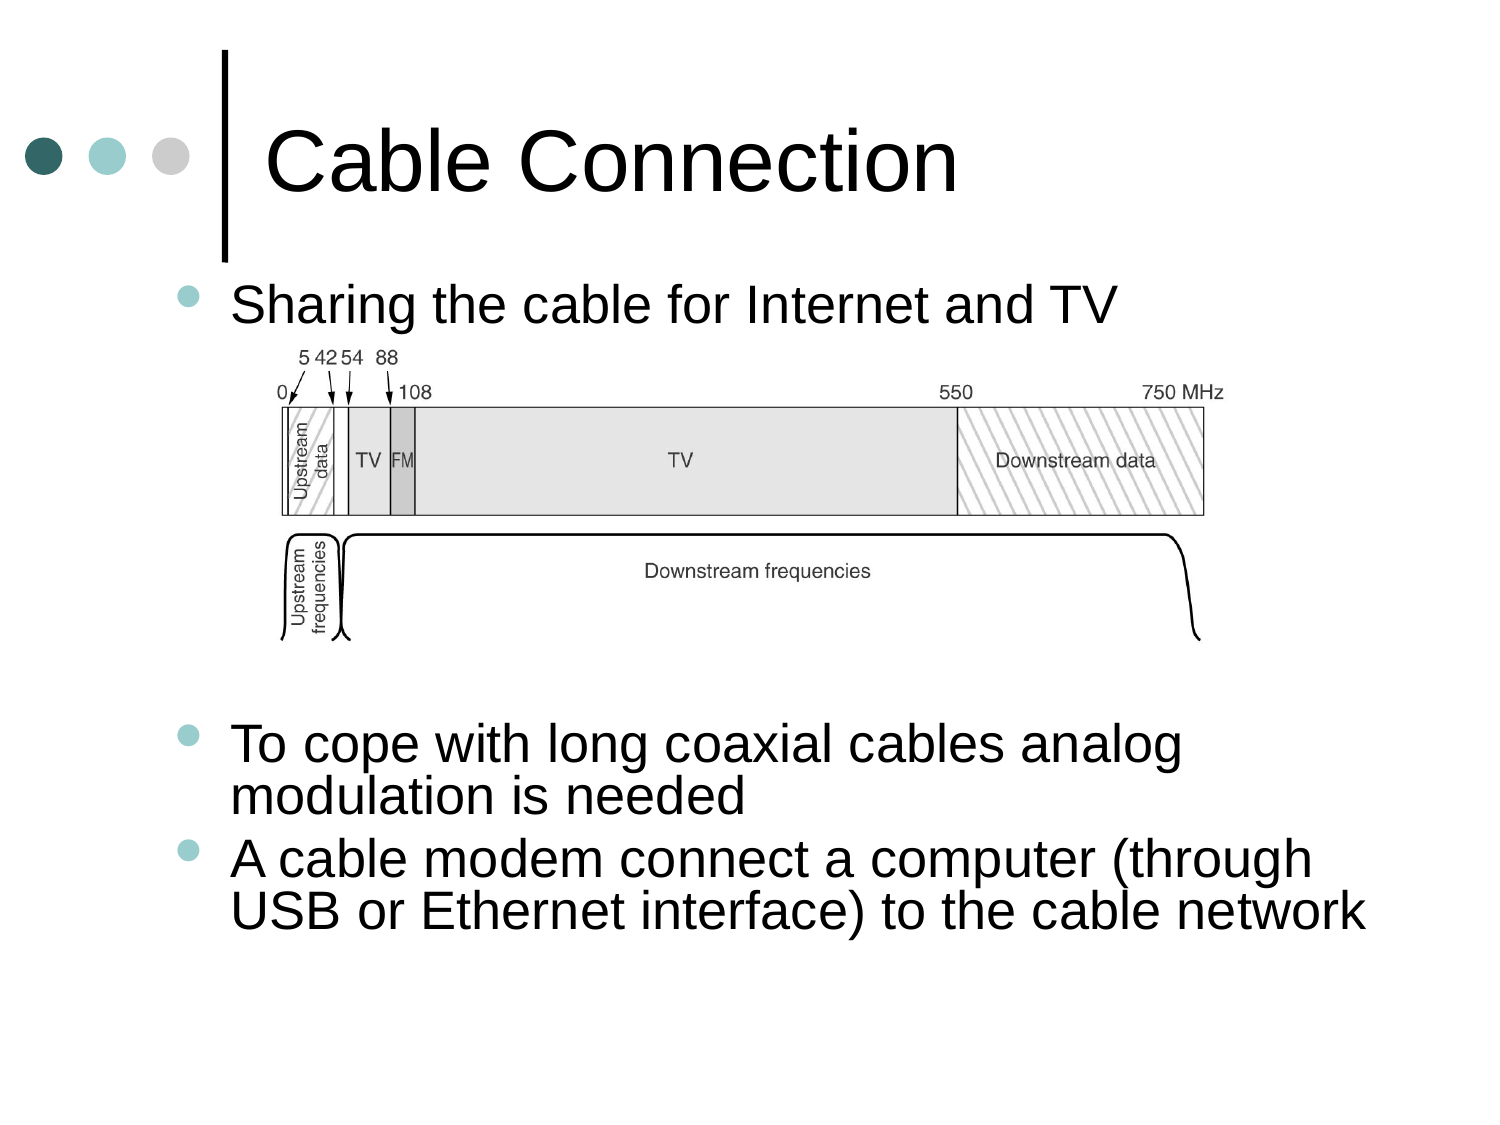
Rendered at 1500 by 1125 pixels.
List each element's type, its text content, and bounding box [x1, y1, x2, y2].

list Sharing the cable for Internet and TV To cope with long coaxial cables analog modulation is needed A cable modem connect a computer (through USB or Ethernet interface) to the cable network [159, 273, 1440, 1026]
picture [241, 314, 1259, 674]
title Cable Connection [249, 30, 1401, 273]
